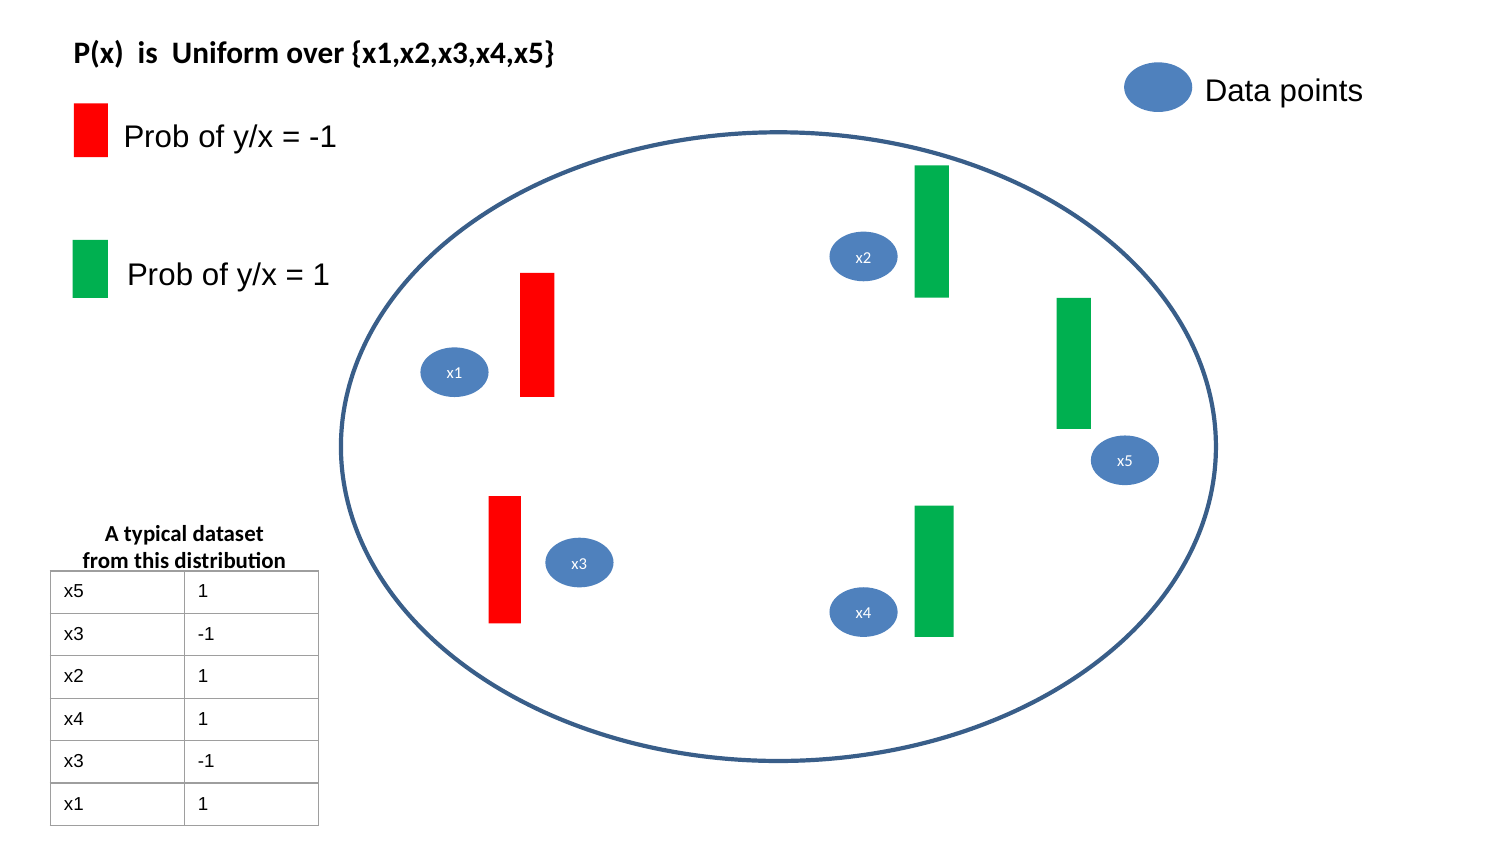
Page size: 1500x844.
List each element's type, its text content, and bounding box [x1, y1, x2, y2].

table_cell -1 [185, 741, 318, 782]
text_box A typical dataset from this distribution [54, 505, 314, 561]
text_box [340, 132, 1216, 761]
text_box x4 [829, 587, 898, 637]
table_cell x4 [51, 699, 184, 740]
text_box [914, 165, 949, 298]
text_box Data points [1192, 63, 1394, 152]
text_box P(x) is Uniform over {x1,x2,x3,x4,x5} [61, 20, 639, 63]
text_box [914, 505, 954, 637]
table_cell x3 [51, 614, 184, 655]
table_cell x3 [51, 741, 184, 782]
table_cell x2 [51, 656, 184, 698]
table_header x5 [51, 572, 184, 613]
table_cell 1 [185, 699, 318, 740]
text_box x5 [1090, 435, 1160, 486]
text_box x2 [829, 231, 898, 282]
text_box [72, 103, 374, 299]
text_box x3 [545, 537, 614, 588]
text_box [1056, 297, 1091, 429]
table_cell 1 [185, 784, 318, 825]
text_box [520, 272, 555, 397]
text_box x1 [420, 347, 489, 398]
text_box [488, 496, 521, 624]
table_cell x1 [51, 784, 184, 825]
table_cell -1 [185, 614, 318, 655]
text_box [1124, 62, 1192, 112]
table_cell 1 [185, 656, 318, 698]
table_header 1 [185, 572, 318, 613]
